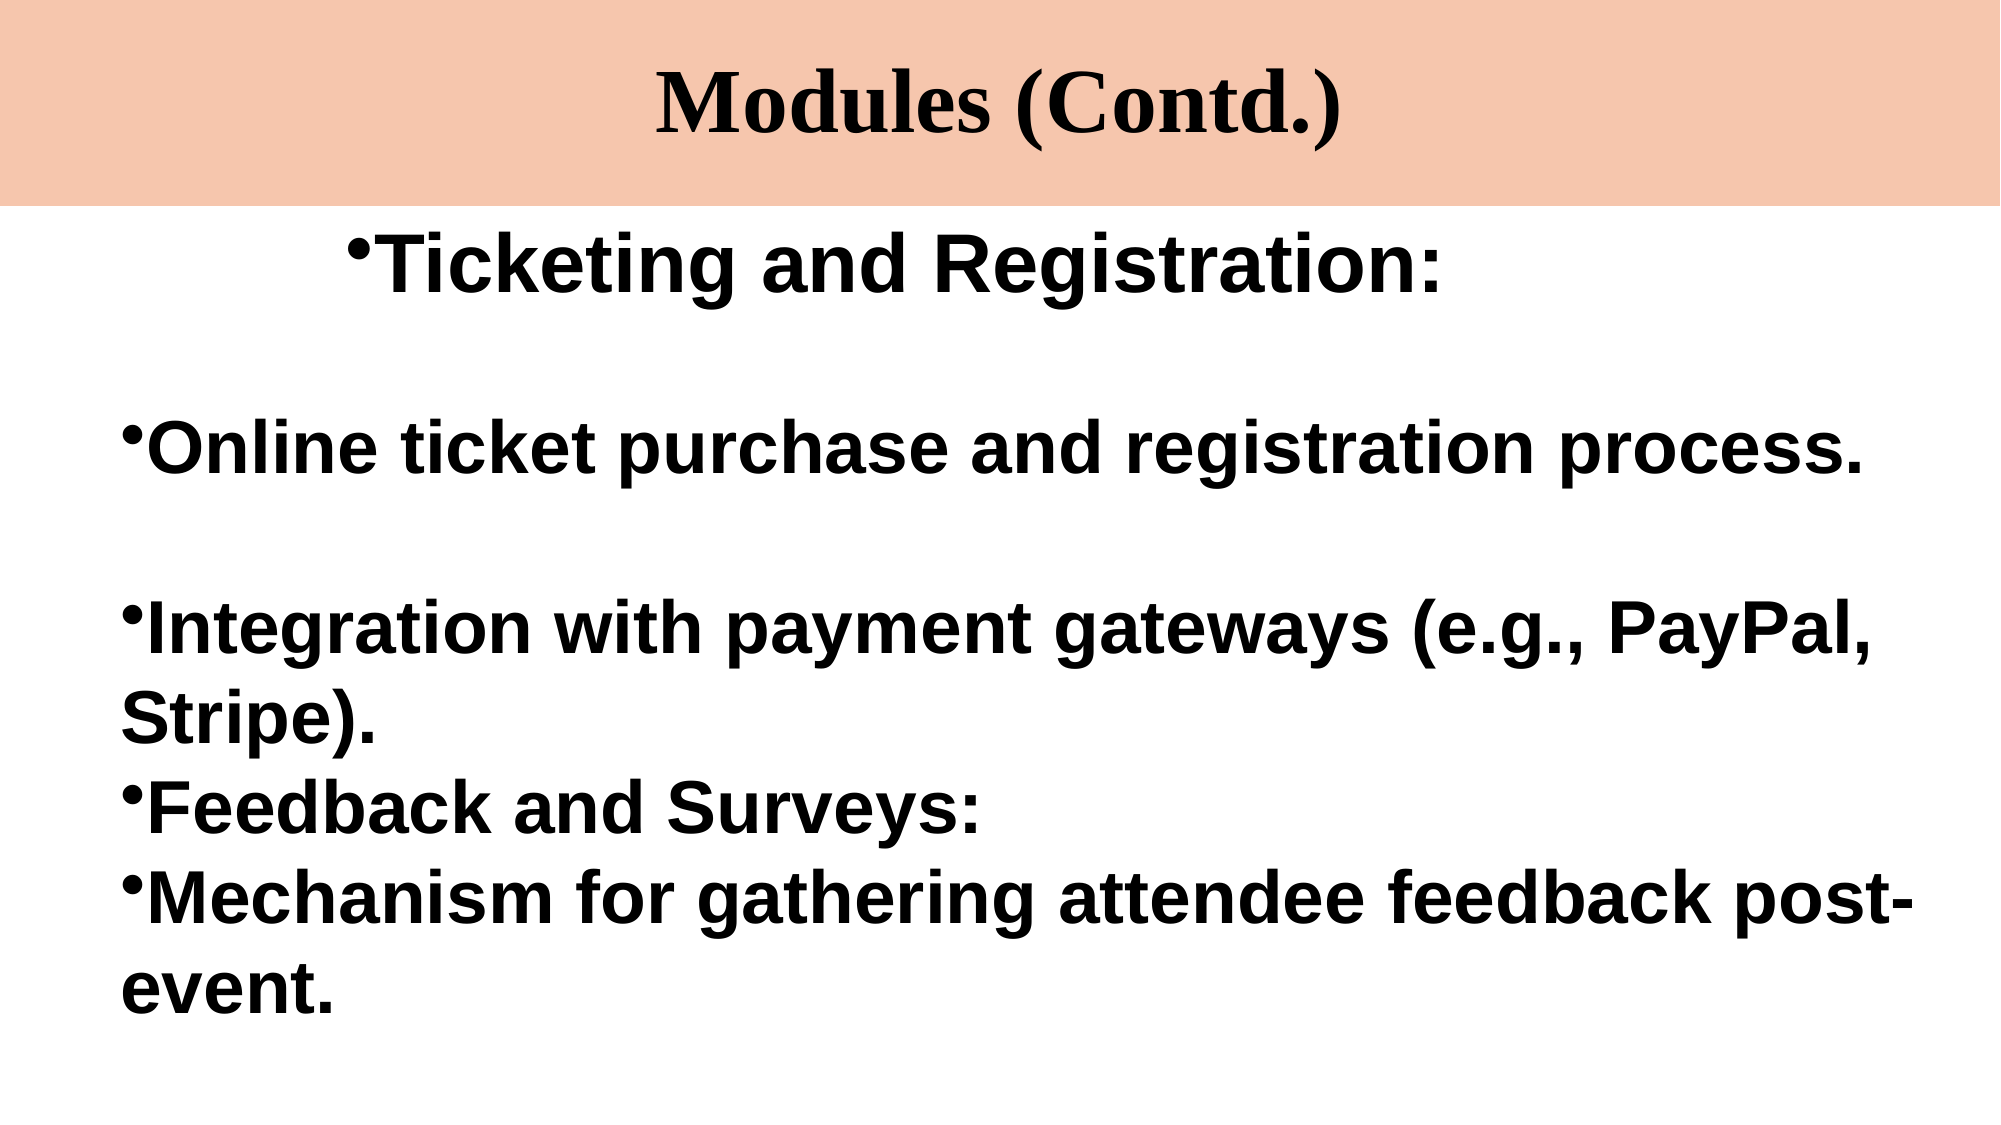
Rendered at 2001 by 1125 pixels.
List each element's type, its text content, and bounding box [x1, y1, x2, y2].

list Ticketing and Registration: Online ticket purchase and registration process. Integration with payment gateways (e.g., PayPal, Stripe). Feedback and Surveys: Mechanism for gathering attendee feedback post-event. [105, 201, 2000, 1082]
title Modules (Contd.) [0, 0, 2000, 206]
